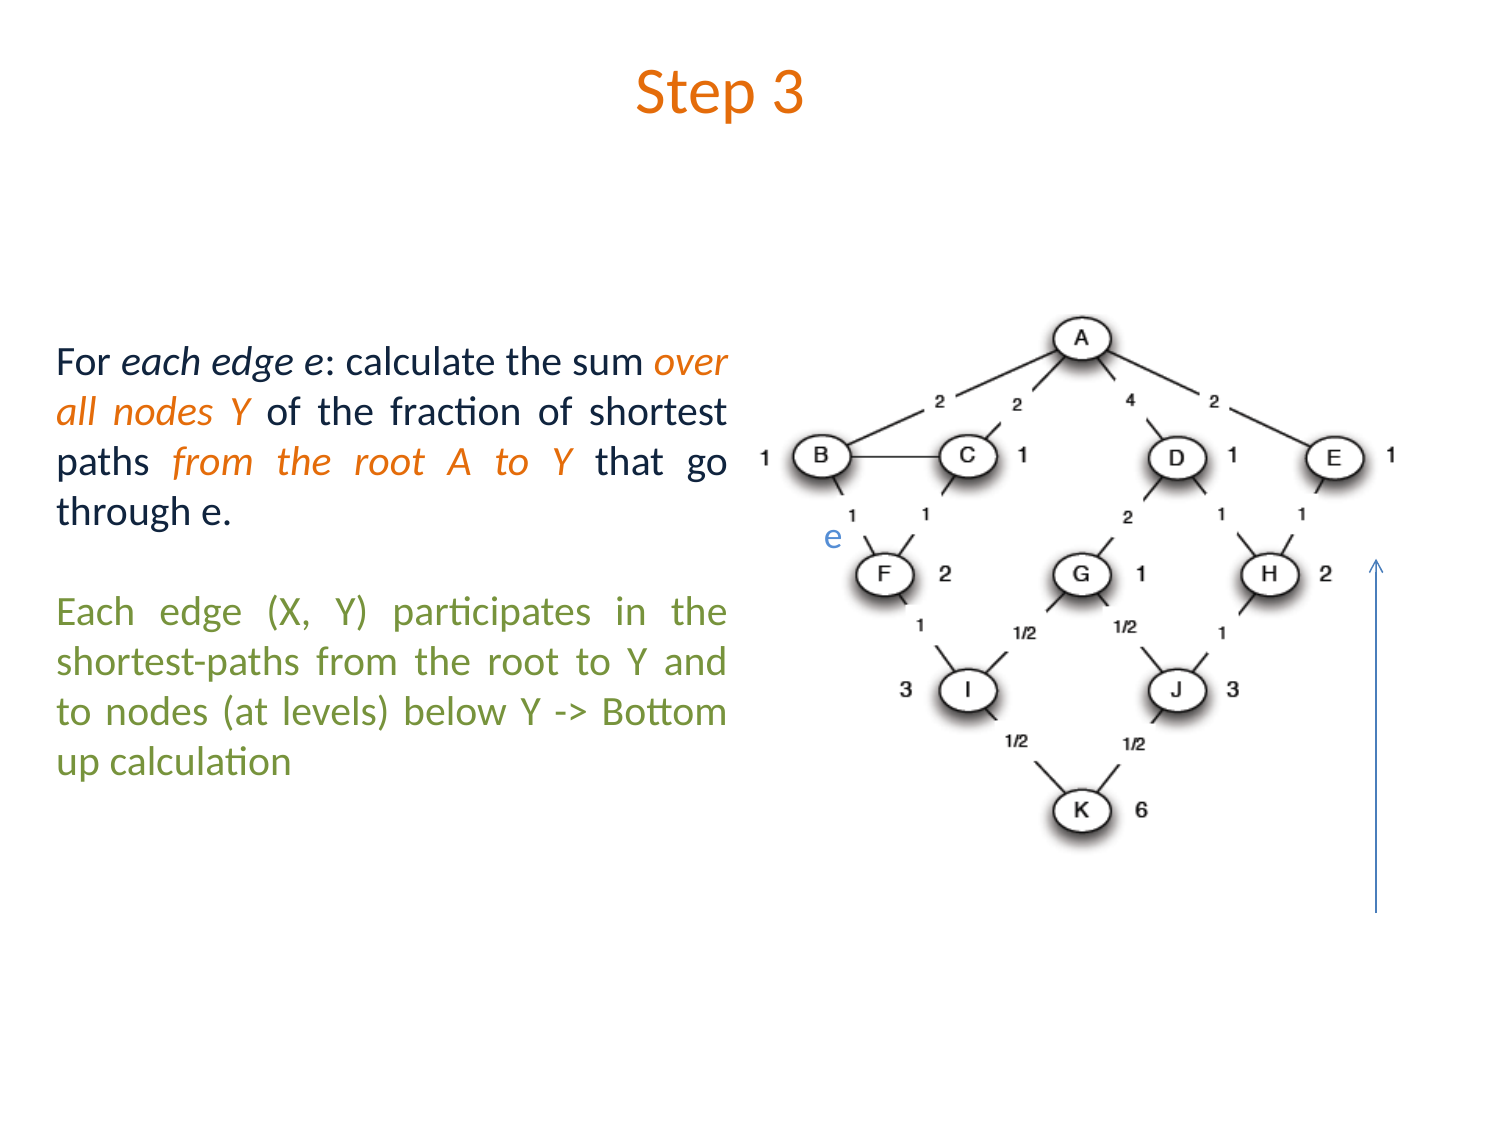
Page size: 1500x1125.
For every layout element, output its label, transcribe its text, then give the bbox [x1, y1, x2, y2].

text_box For each edge e: calculate the sum over all nodes Y of the fraction of shortest paths from the root A to Y that go through e. Each edge (X, Y) participates in the shortest-paths from the root to Y and to nodes (at levels) below Y -> Bottom up calculation [41, 326, 638, 792]
text_box Step 3 [187, 39, 1254, 135]
picture [643, 314, 1447, 874]
